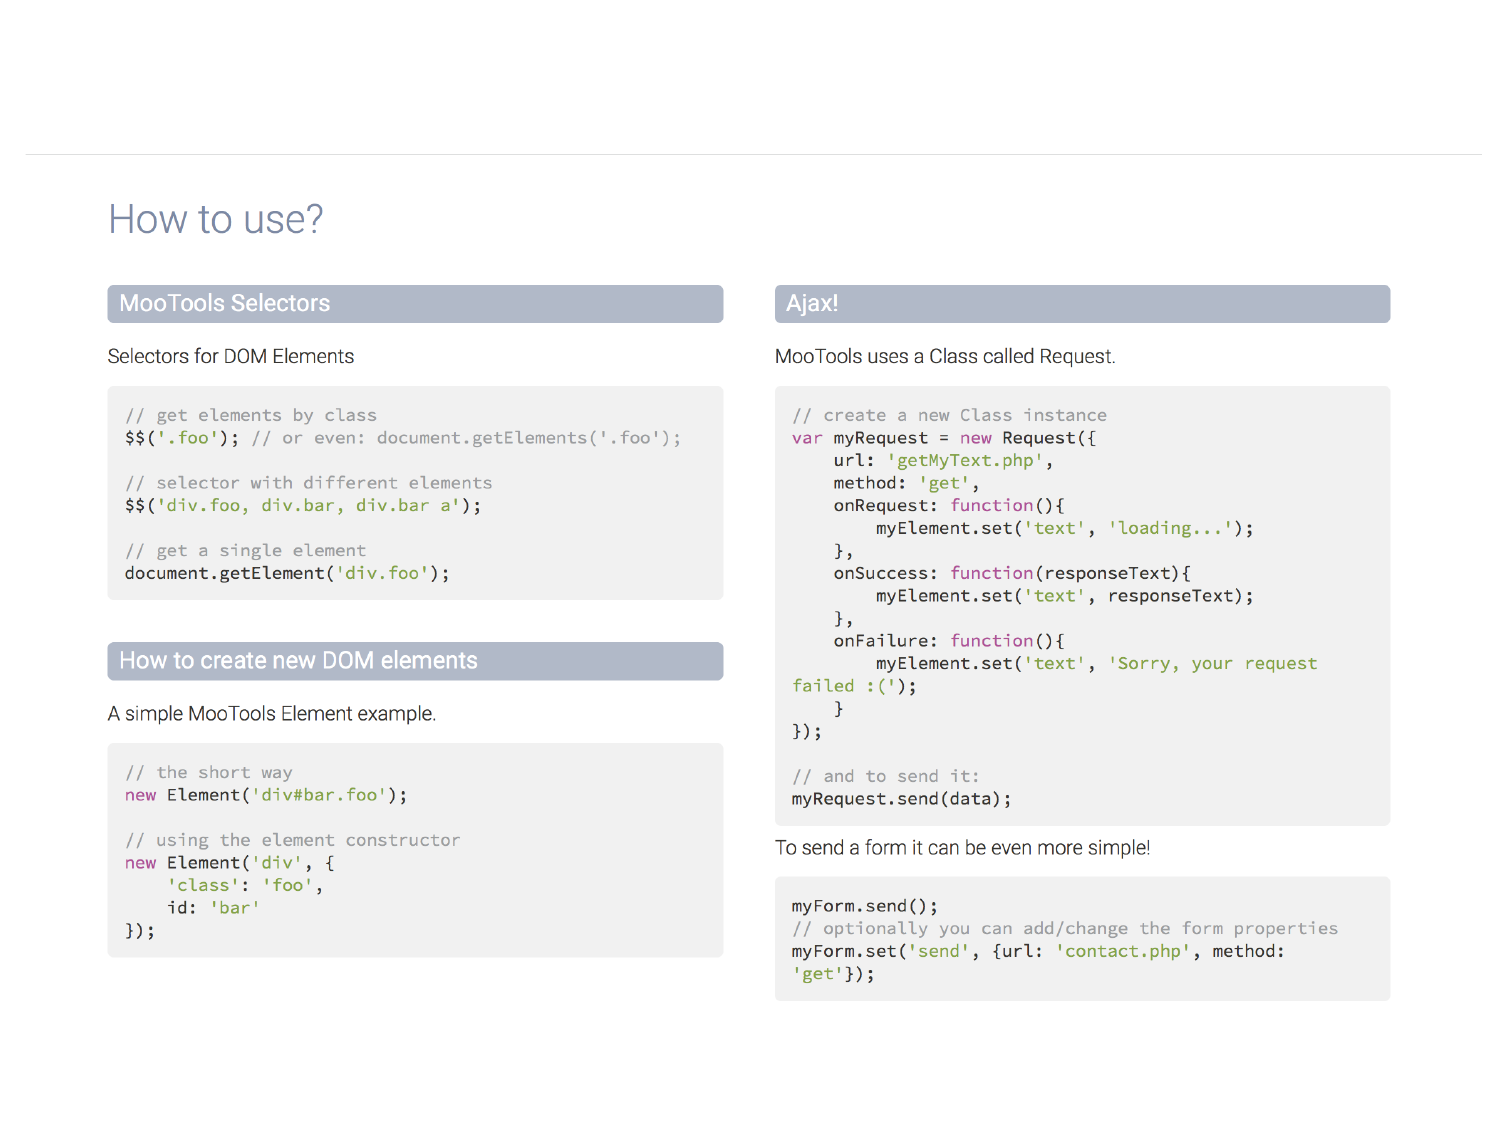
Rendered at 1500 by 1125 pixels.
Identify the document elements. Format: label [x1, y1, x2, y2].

picture [25, 154, 1483, 1012]
